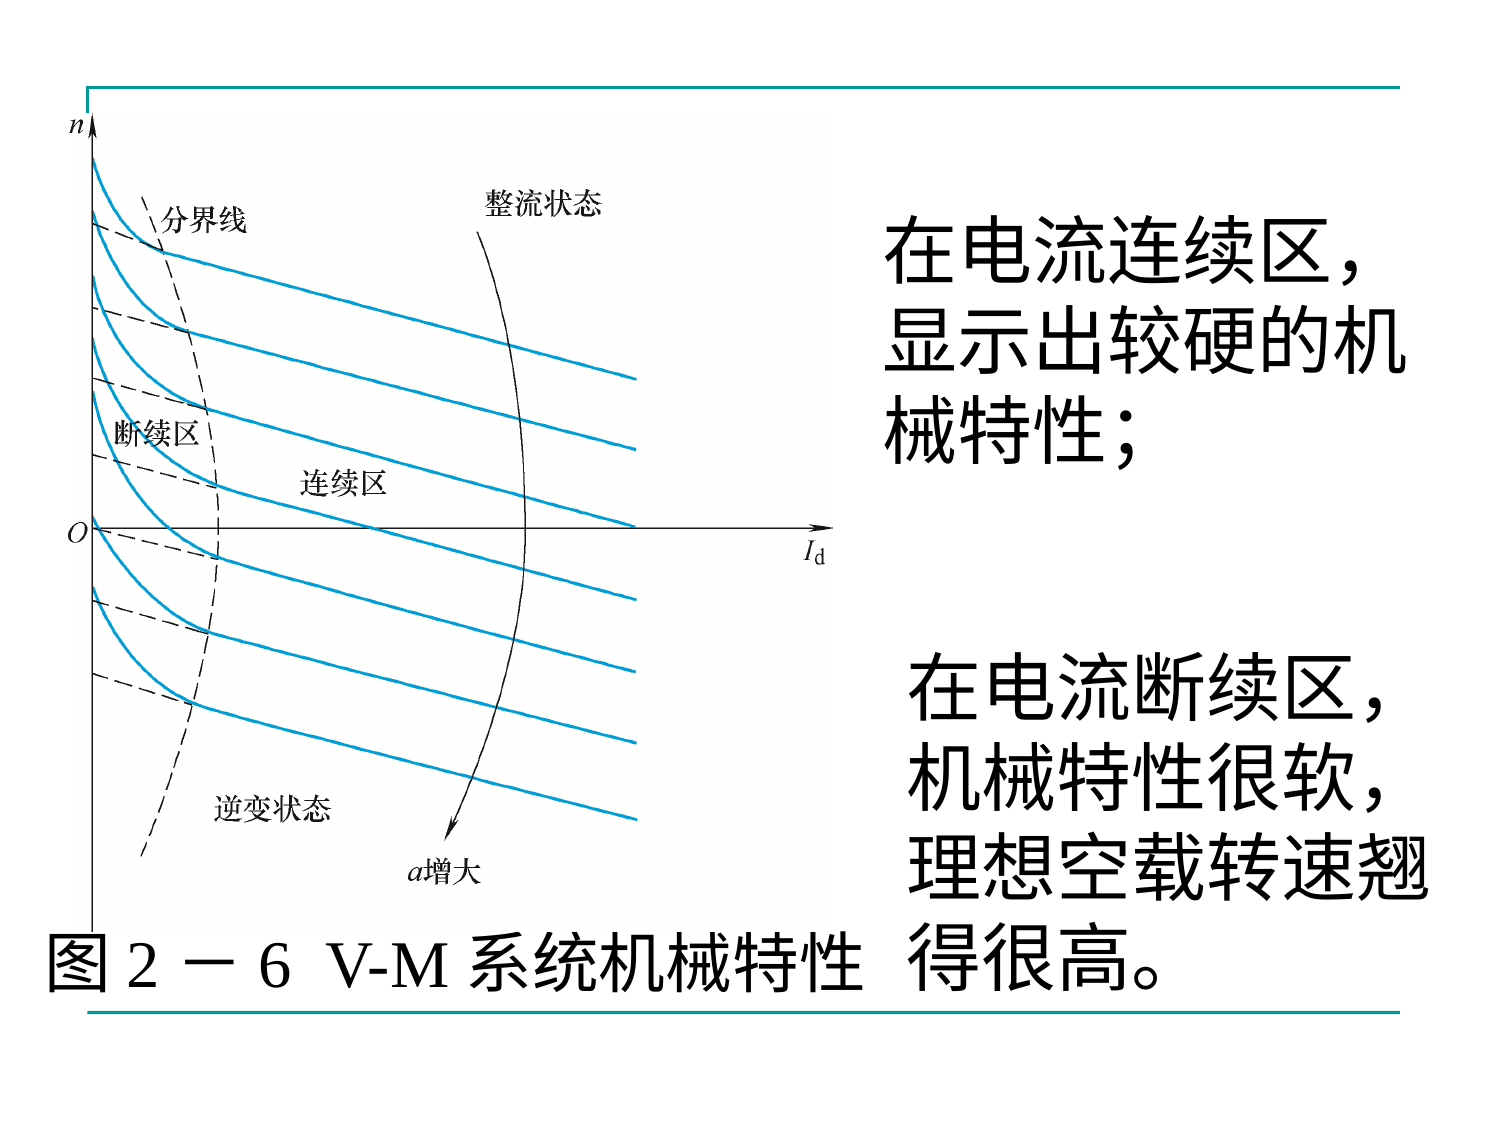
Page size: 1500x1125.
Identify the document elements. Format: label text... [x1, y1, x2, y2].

picture [68, 113, 833, 932]
text_box 图2－6 V-M系统机械特性 [29, 913, 904, 1009]
text_box 在电流断续区，机械特性很软，理想空载转速翘得很高。 [891, 633, 1453, 1008]
text_box 在电流连续区，显示出较硬的机械特性； [868, 196, 1447, 482]
